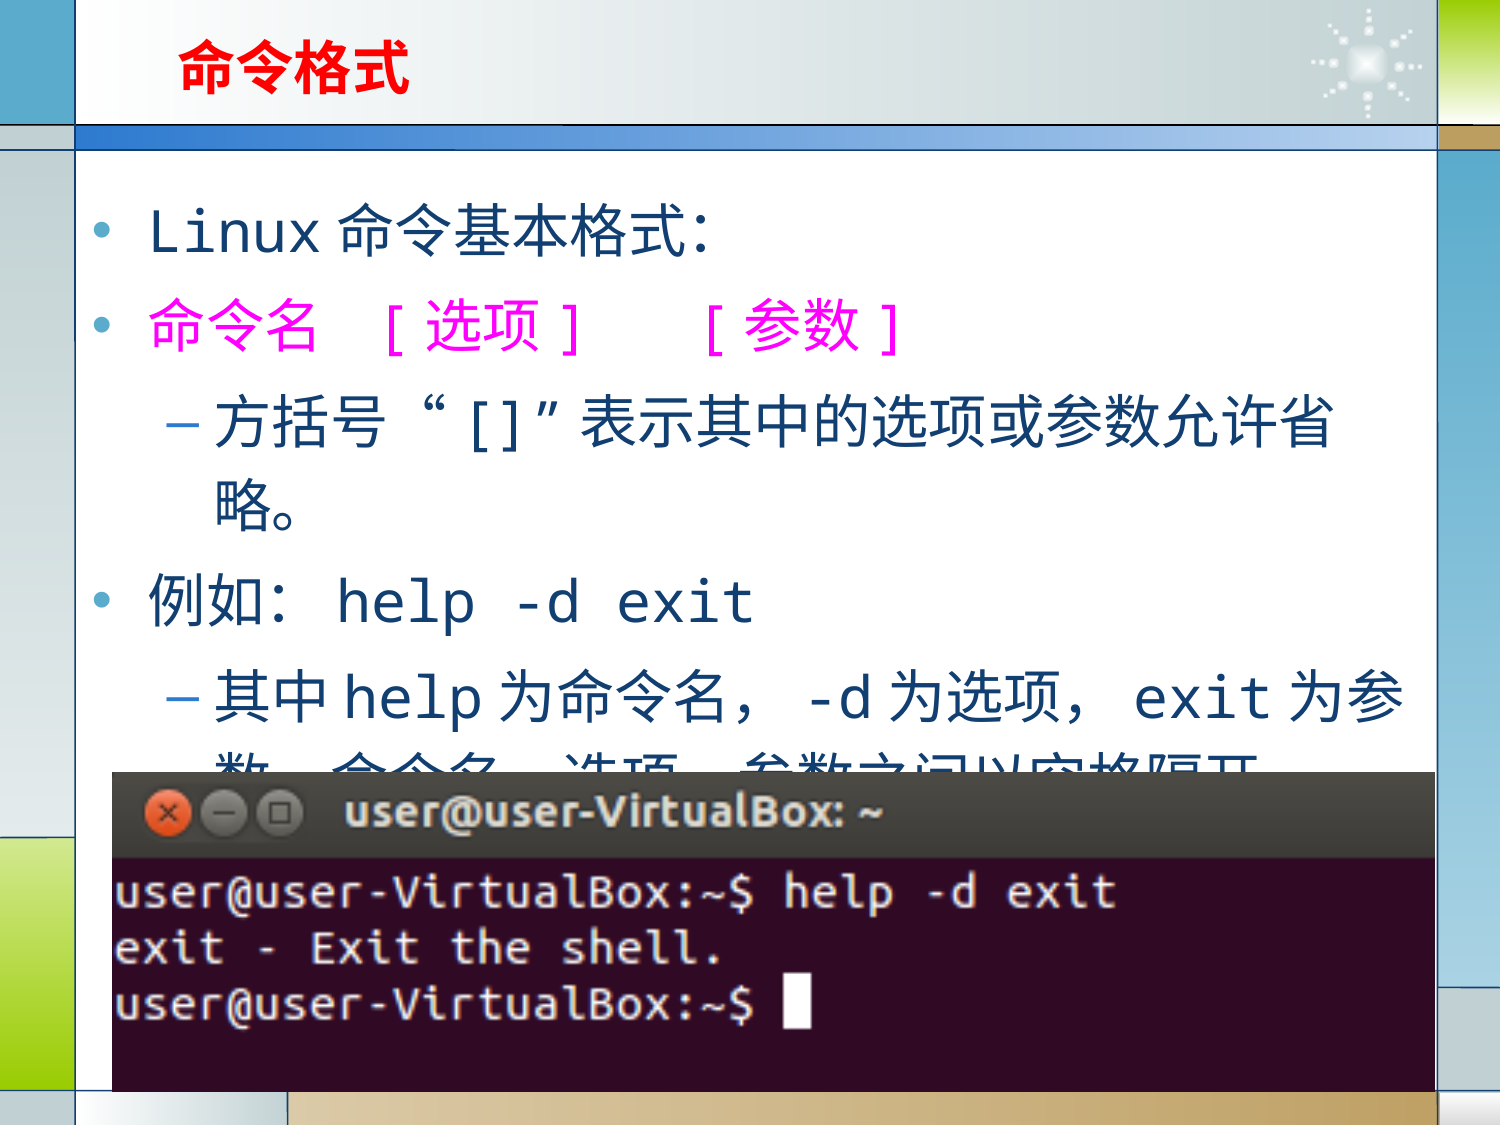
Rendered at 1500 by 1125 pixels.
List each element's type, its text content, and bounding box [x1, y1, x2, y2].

picture [111, 772, 1435, 1093]
list Linux命令基本格式： 命令名 [选项] [参数] 方括号“[]”表示其中的选项或参数允许省略。 例如：help -d exit 其中help为命令名，-d为选项，exit为参数，命令名、选项、参数之间以空格隔开。 [76, 172, 1427, 993]
title 命令格式 [162, 20, 1263, 113]
